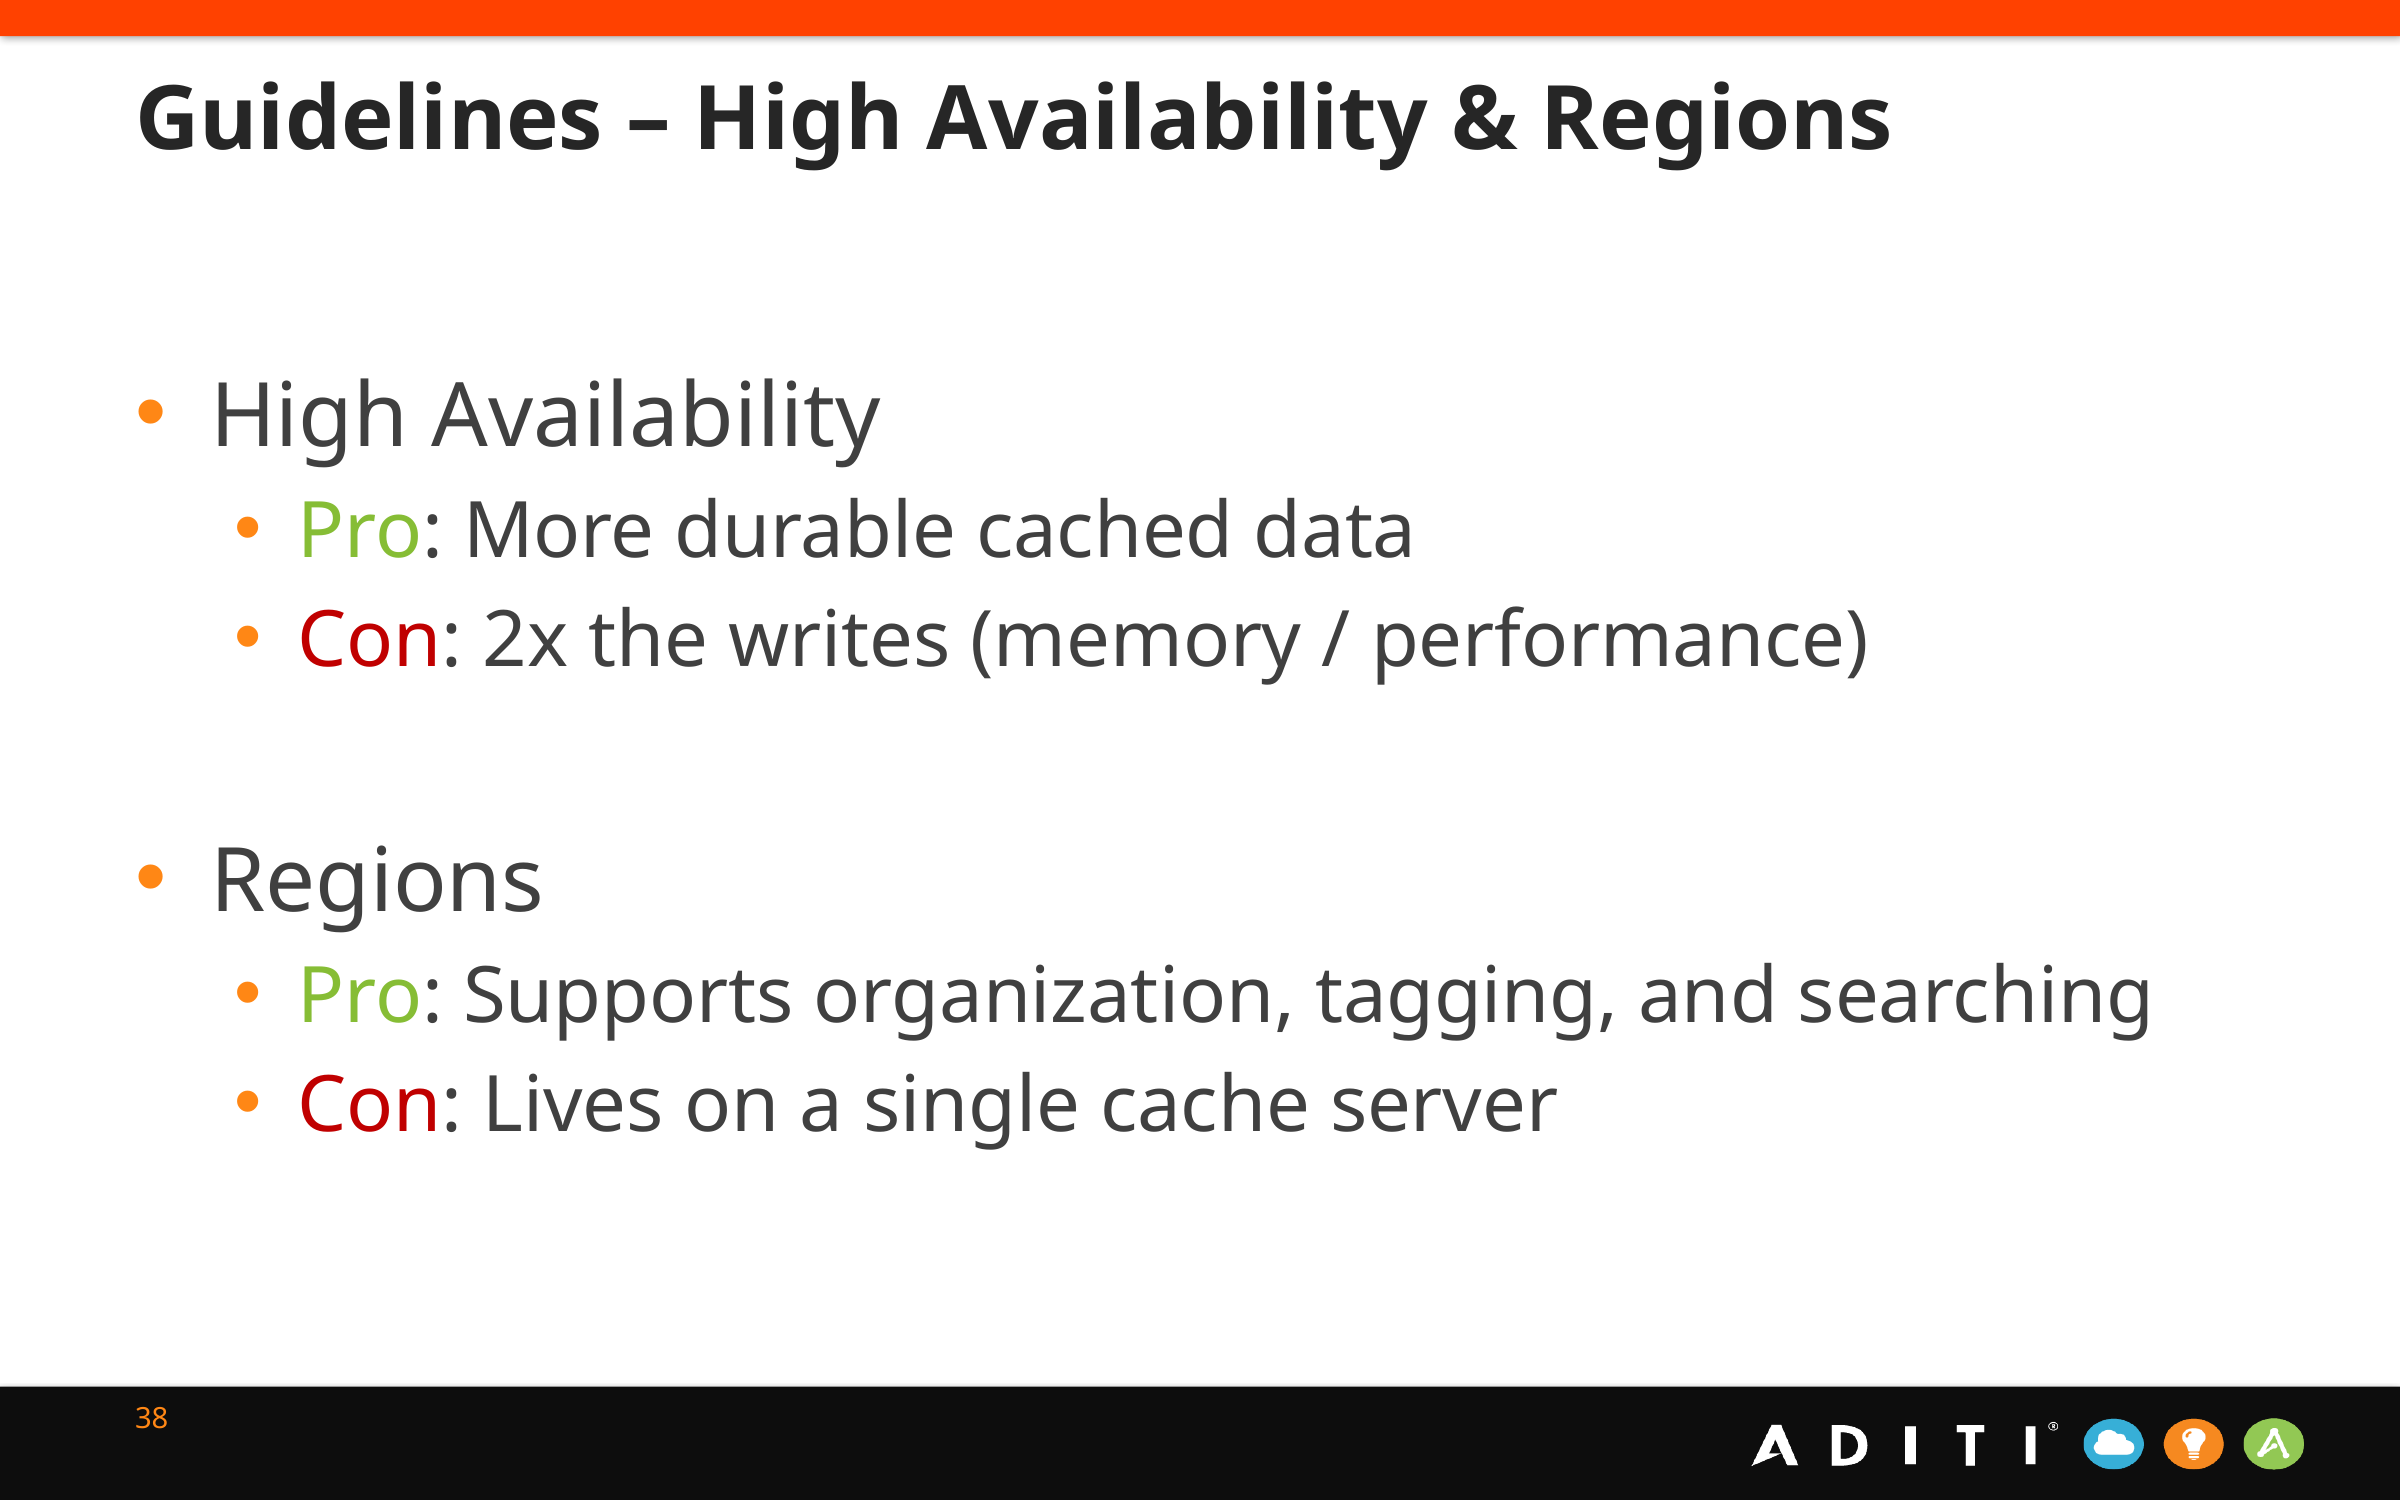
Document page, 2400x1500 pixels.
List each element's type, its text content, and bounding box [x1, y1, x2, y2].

picture [1751, 1418, 2304, 1470]
slide_number 38 [120, 1379, 680, 1460]
list High Availability Pro: More durable cached data Con: 2x the writes (memory / performance) Regions Pro: Supports organization, tagging, and searching Con: Lives on a single cache server [120, 350, 2280, 1340]
title Guidelines – High Availability & Regions [120, 52, 2280, 165]
